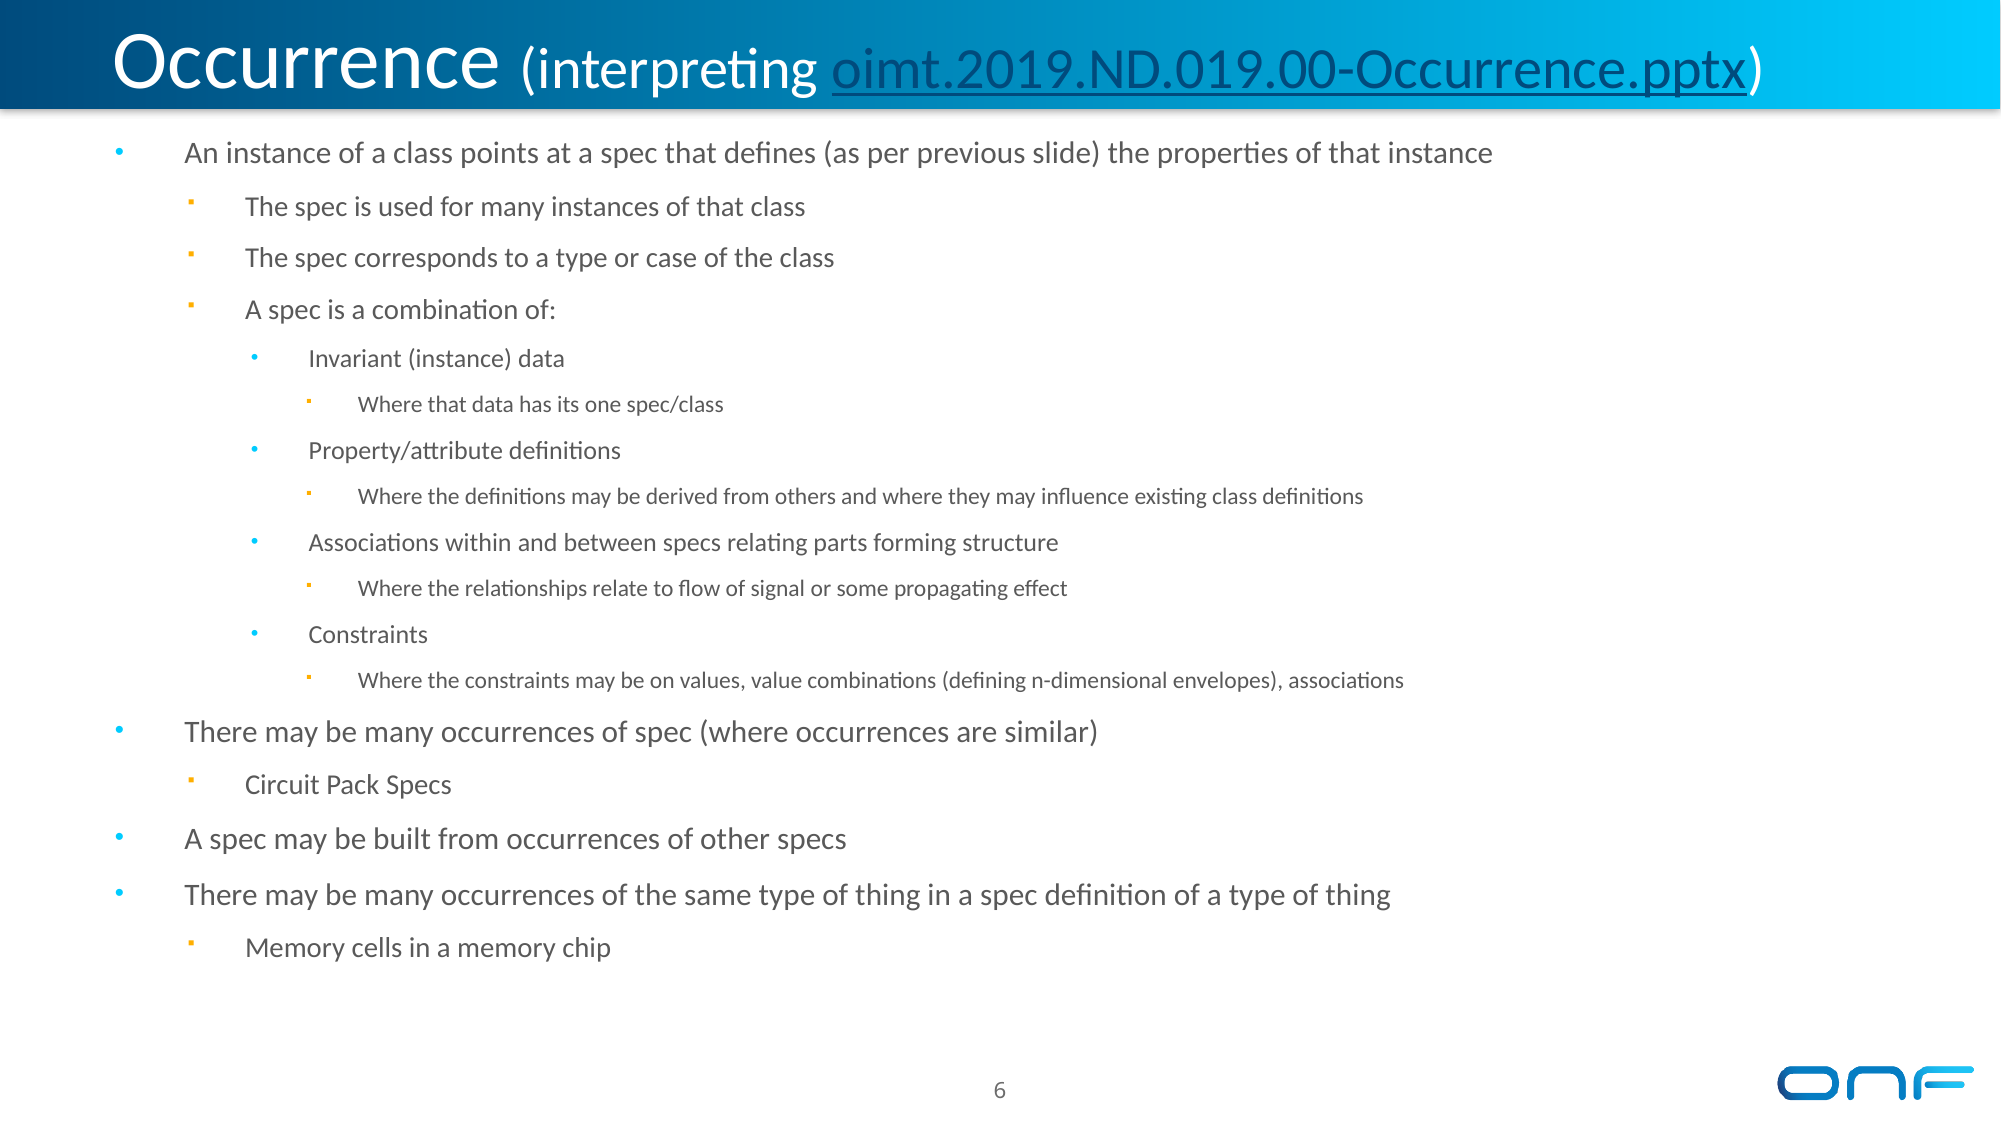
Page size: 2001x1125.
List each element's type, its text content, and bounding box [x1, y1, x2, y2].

title Occurrence (interpreting oimt.2019.ND.019.00-Occurrence.pptx) [97, 3, 1887, 114]
slide_number 6 [766, 1061, 1234, 1121]
picture [1774, 1059, 1975, 1105]
list An instance of a class points at a spec that defines (as per previous slide) the properties of that instance The spec is used for many instances of that class The spec corresponds to a type or case of the class A spec is a combination of: Invariant (instance) data Where that data has its one spec/class Property/attribute definitions Where the definitions may be derived from others and where they may influence existing class definitions Associations within and between specs relating parts forming structure Where the relationships relate to flow of signal or some propagating effect Constraints Where the constraints may be on values, value combinations (defining n-dimensional envelopes), associations There may be many occurrences of spec (where occurrences are similar) Circuit Pack Specs A spec may be built from occurrences of other specs There may be many occurrences of the same type of thing in a spec definition of a type of thing Memory cells in a memory chip [99, 117, 1924, 987]
